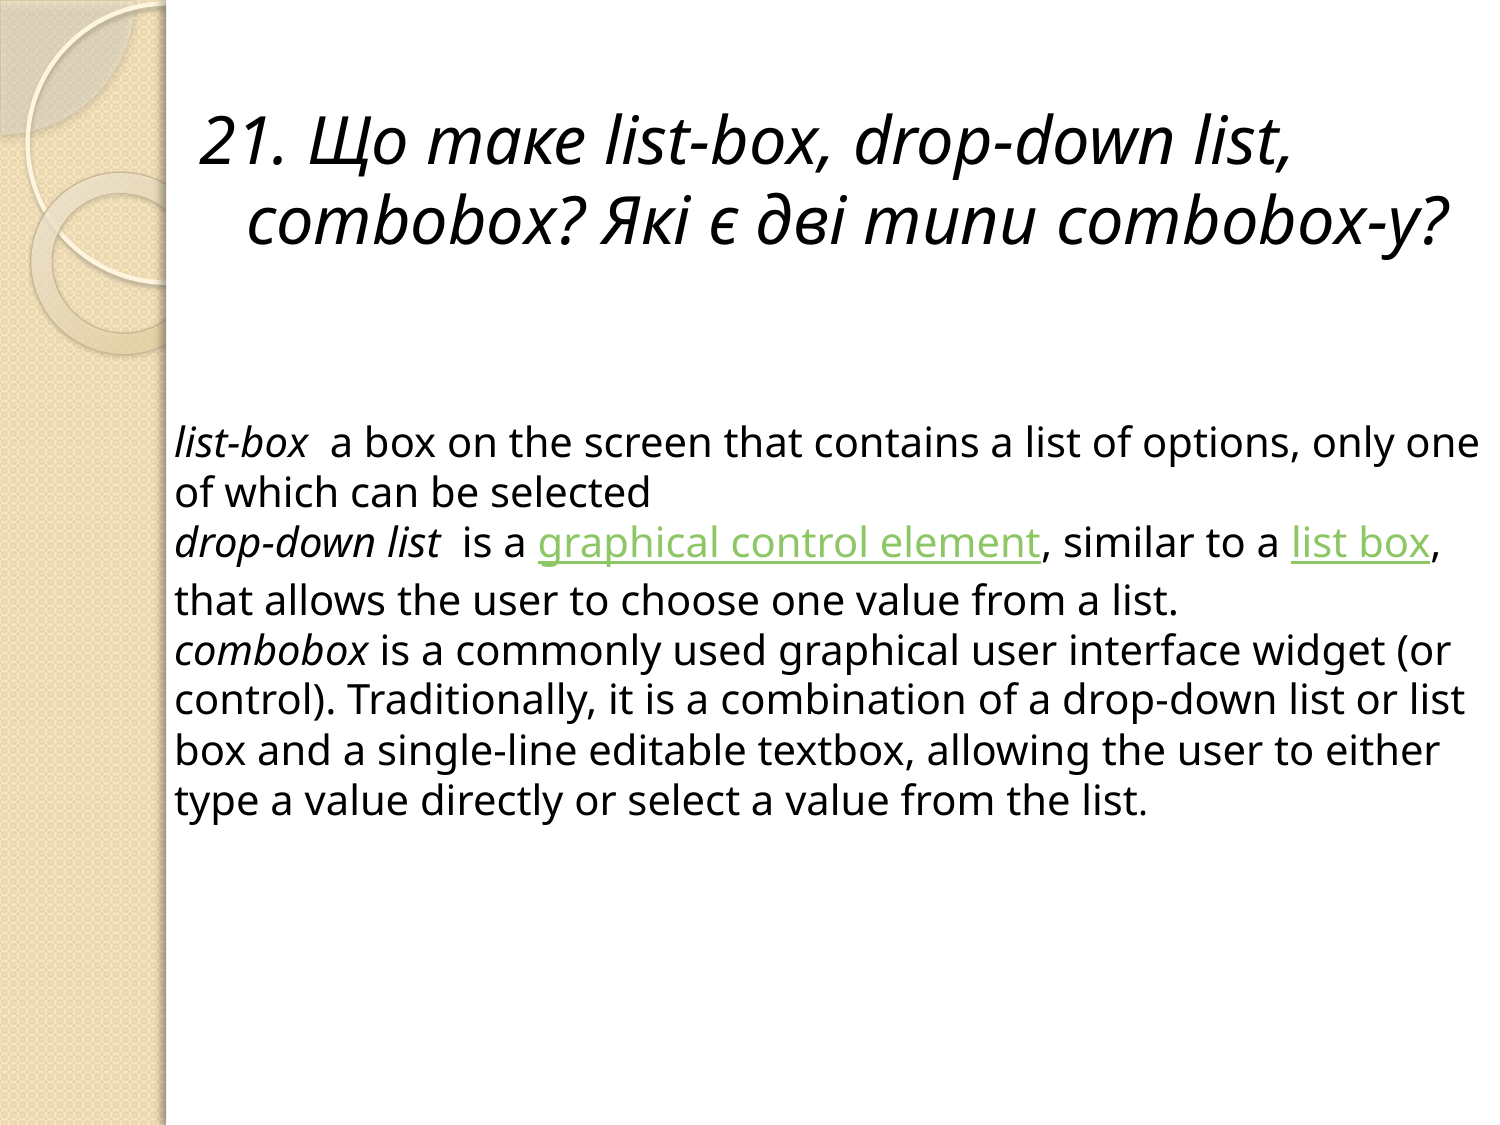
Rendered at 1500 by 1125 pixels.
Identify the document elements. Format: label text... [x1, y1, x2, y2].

text_box list-box a box on the screen that contains a list of options, only one of which can be selected drop-down list is a graphical control element, similar to a list box, that allows the user to choose one value from a list. combobox is a commonly used graphical user interface widget (or control). Traditionally, it is a combination of a drop-down list or list box and a single-line editable textbox, allowing the user to either type a value directly or select a value from the list. [159, 408, 1500, 876]
list 21. Що таке list-box, drop-down list, combobox? Які є дві типи combobox-у? [171, 90, 1500, 350]
